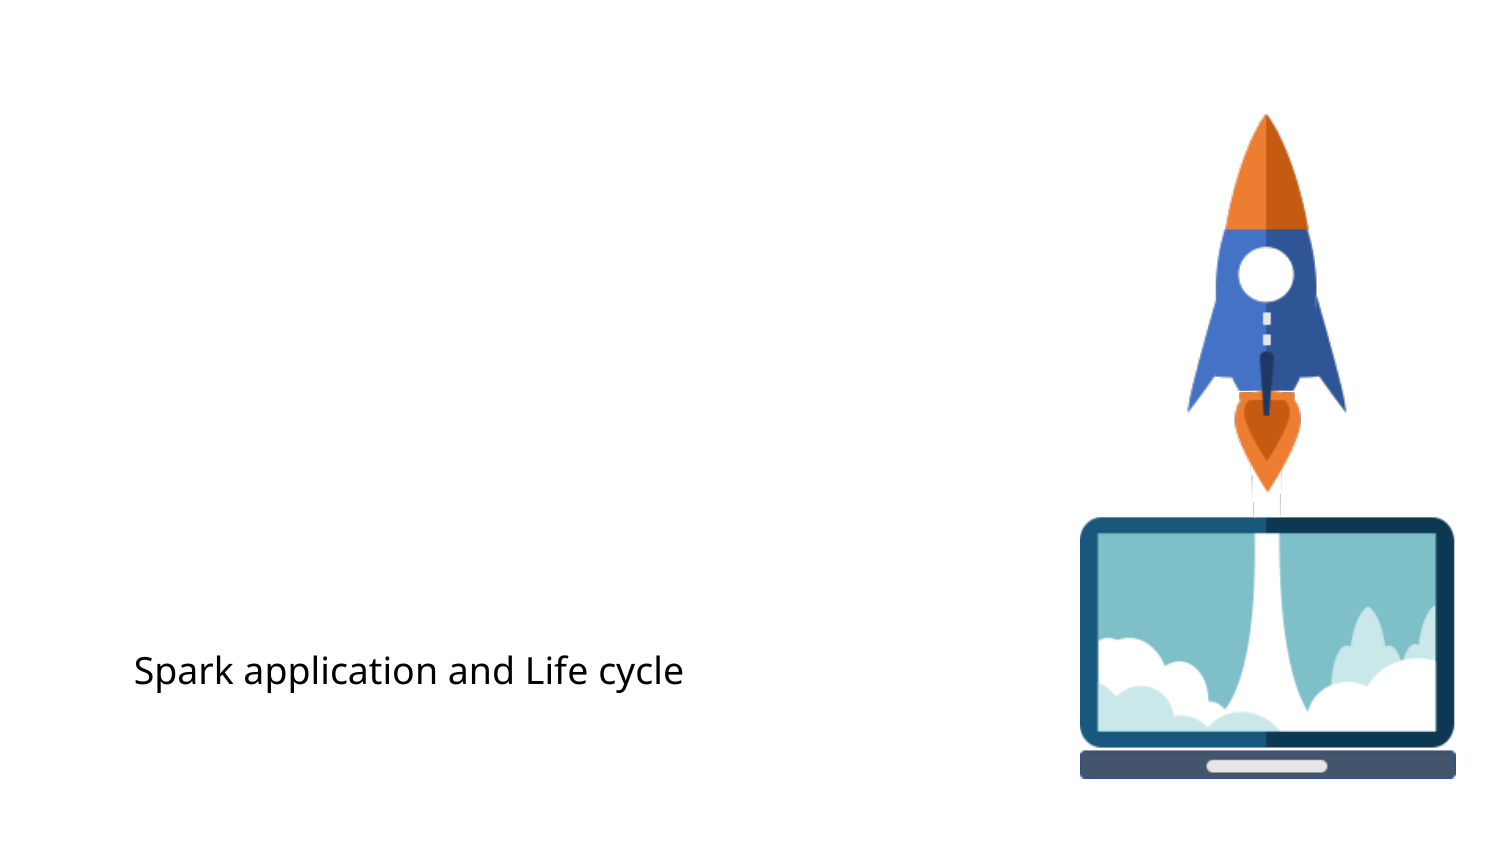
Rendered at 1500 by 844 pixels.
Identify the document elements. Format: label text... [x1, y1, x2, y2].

text_box Spark application and Life cycle [119, 632, 1034, 708]
picture [1080, 114, 1456, 779]
